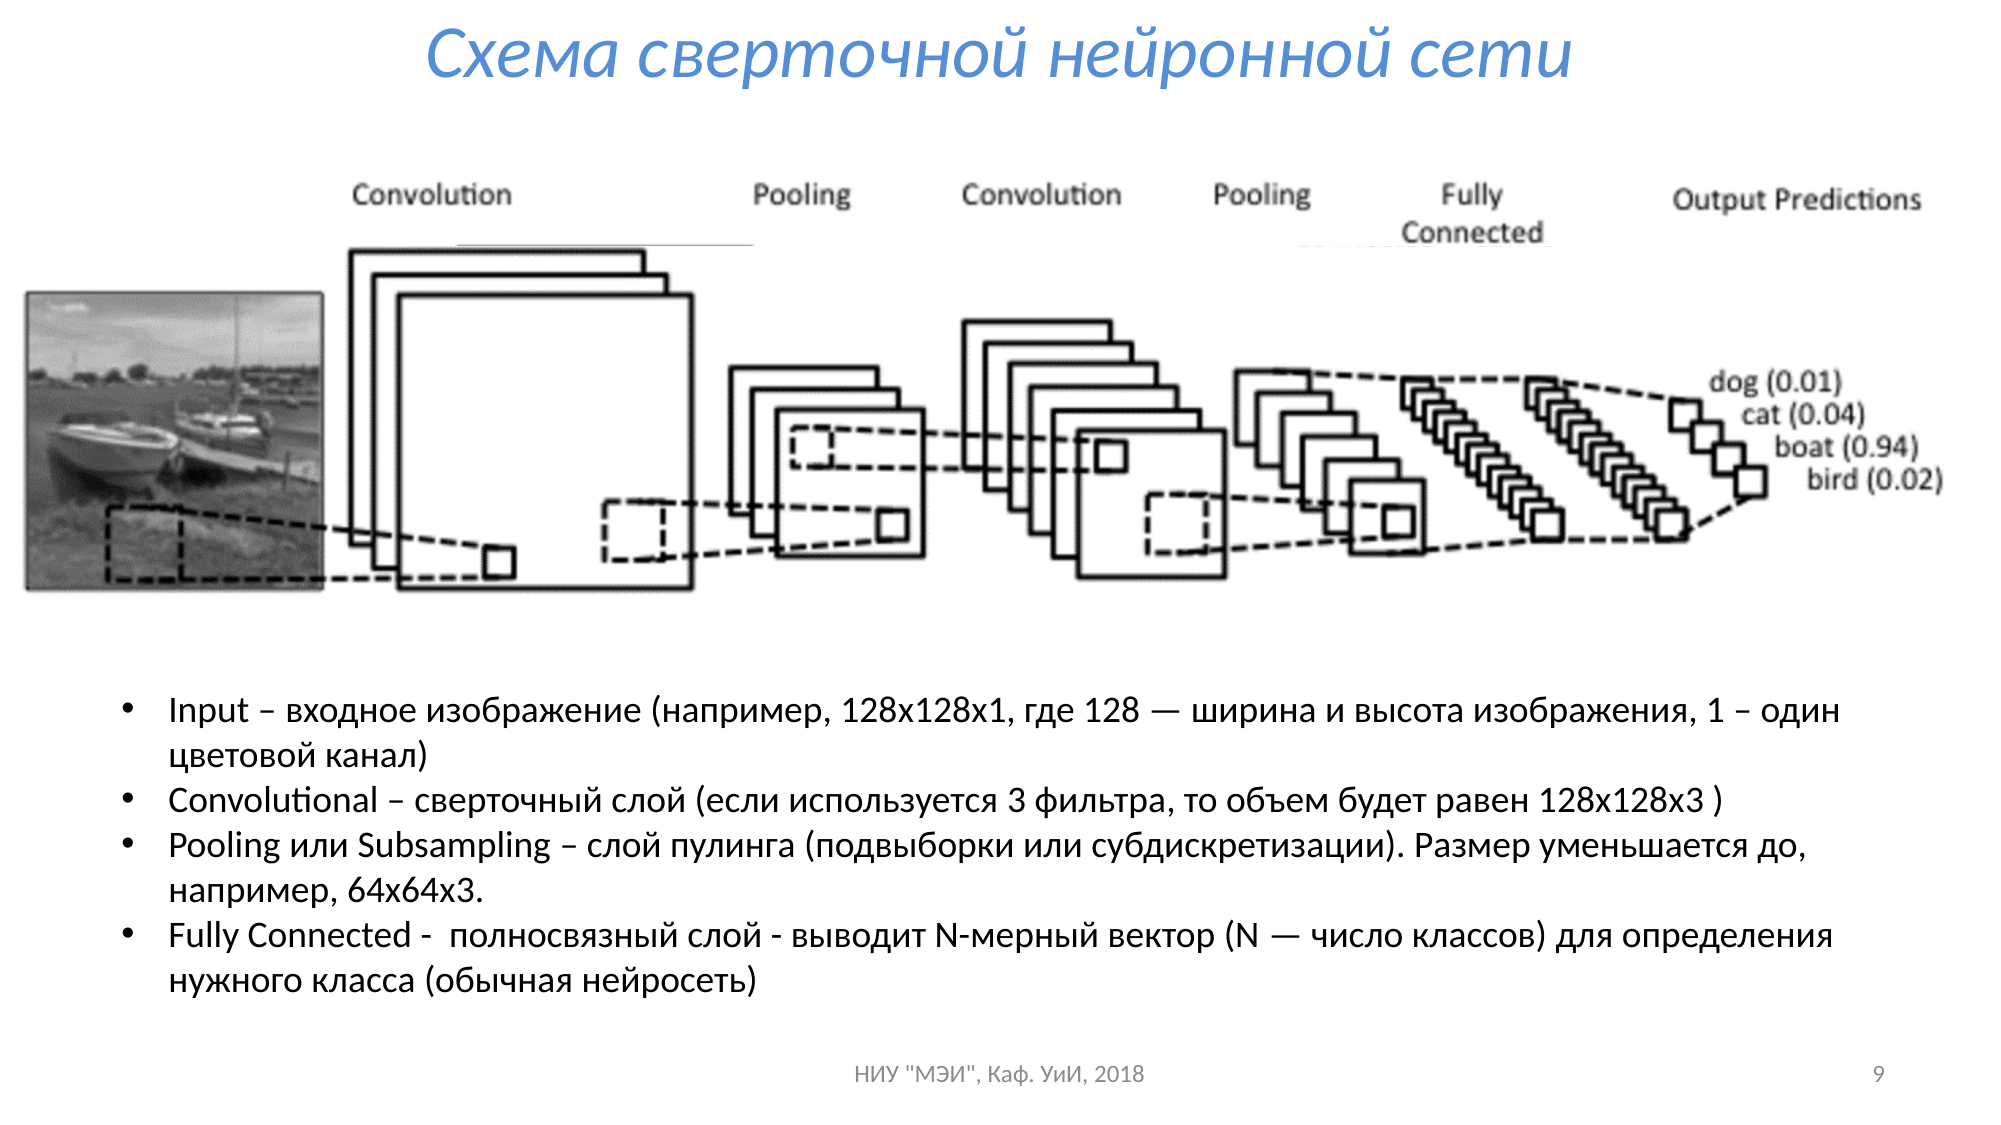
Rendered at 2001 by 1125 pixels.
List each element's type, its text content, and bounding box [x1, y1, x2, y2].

footer НИУ "МЭИ", Каф. УиИ, 2018 [683, 1042, 1317, 1103]
slide_number 9 [1433, 1042, 1900, 1103]
title Схема сверточной нейронной сети [39, 12, 1961, 83]
text_box Input – входное изображение (например, 128x128x1, где 128 — ширина и высота изображения, 1 – один цветовой канал) Convolutional – сверточный слой (если используется 3 фильтра, то объем будет равен 128х128х3 ) Pooling или Subsampling – слой пулинга (подвыборки или субдискретизации). Размер уменьшается до, например, 64х64х3. Fully Connected - полносвязный слой - выводит N-мерный вектор (N — число классов) для определения нужного класса (обычная нейросеть) [106, 699, 1952, 1008]
picture [14, 109, 1961, 688]
